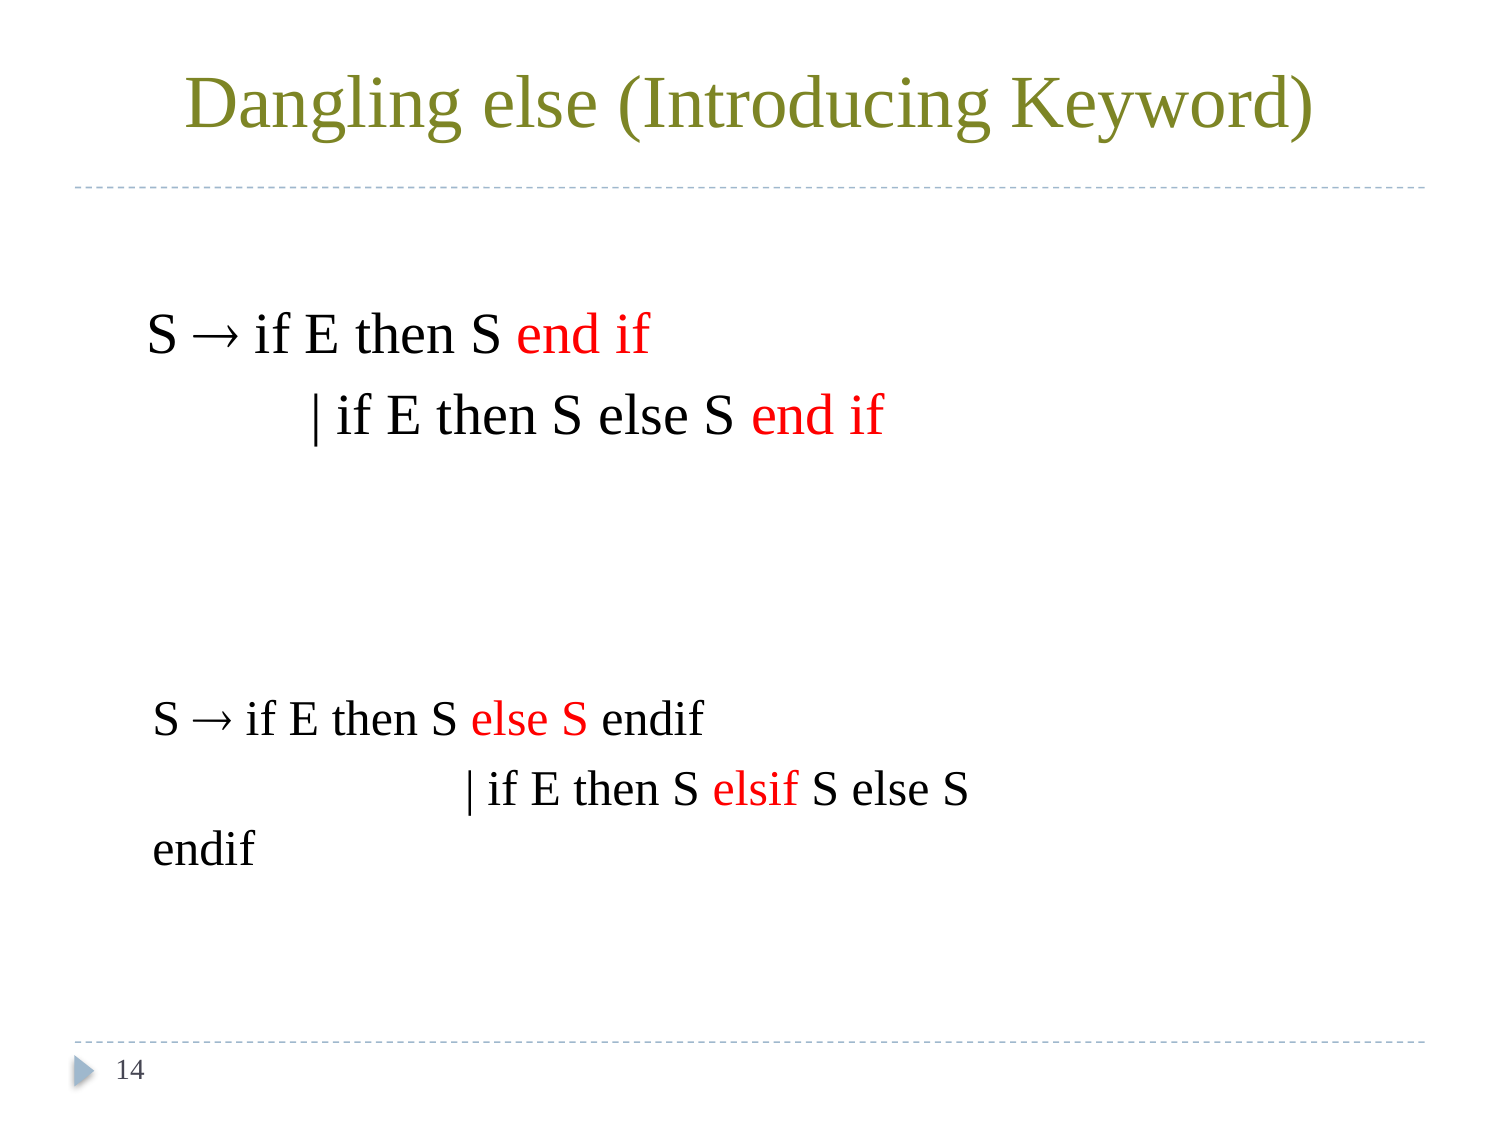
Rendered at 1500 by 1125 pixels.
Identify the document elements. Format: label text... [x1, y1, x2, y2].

text_box S  if E then S else S endif | if E then S elsif S else S endif [137, 678, 1075, 884]
slide_number 14 [100, 1042, 426, 1103]
title Dangling else (Introducing Keyword) [75, 24, 1425, 150]
text_box S  if E then S end if | if E then S else S end if [74, 287, 1425, 463]
